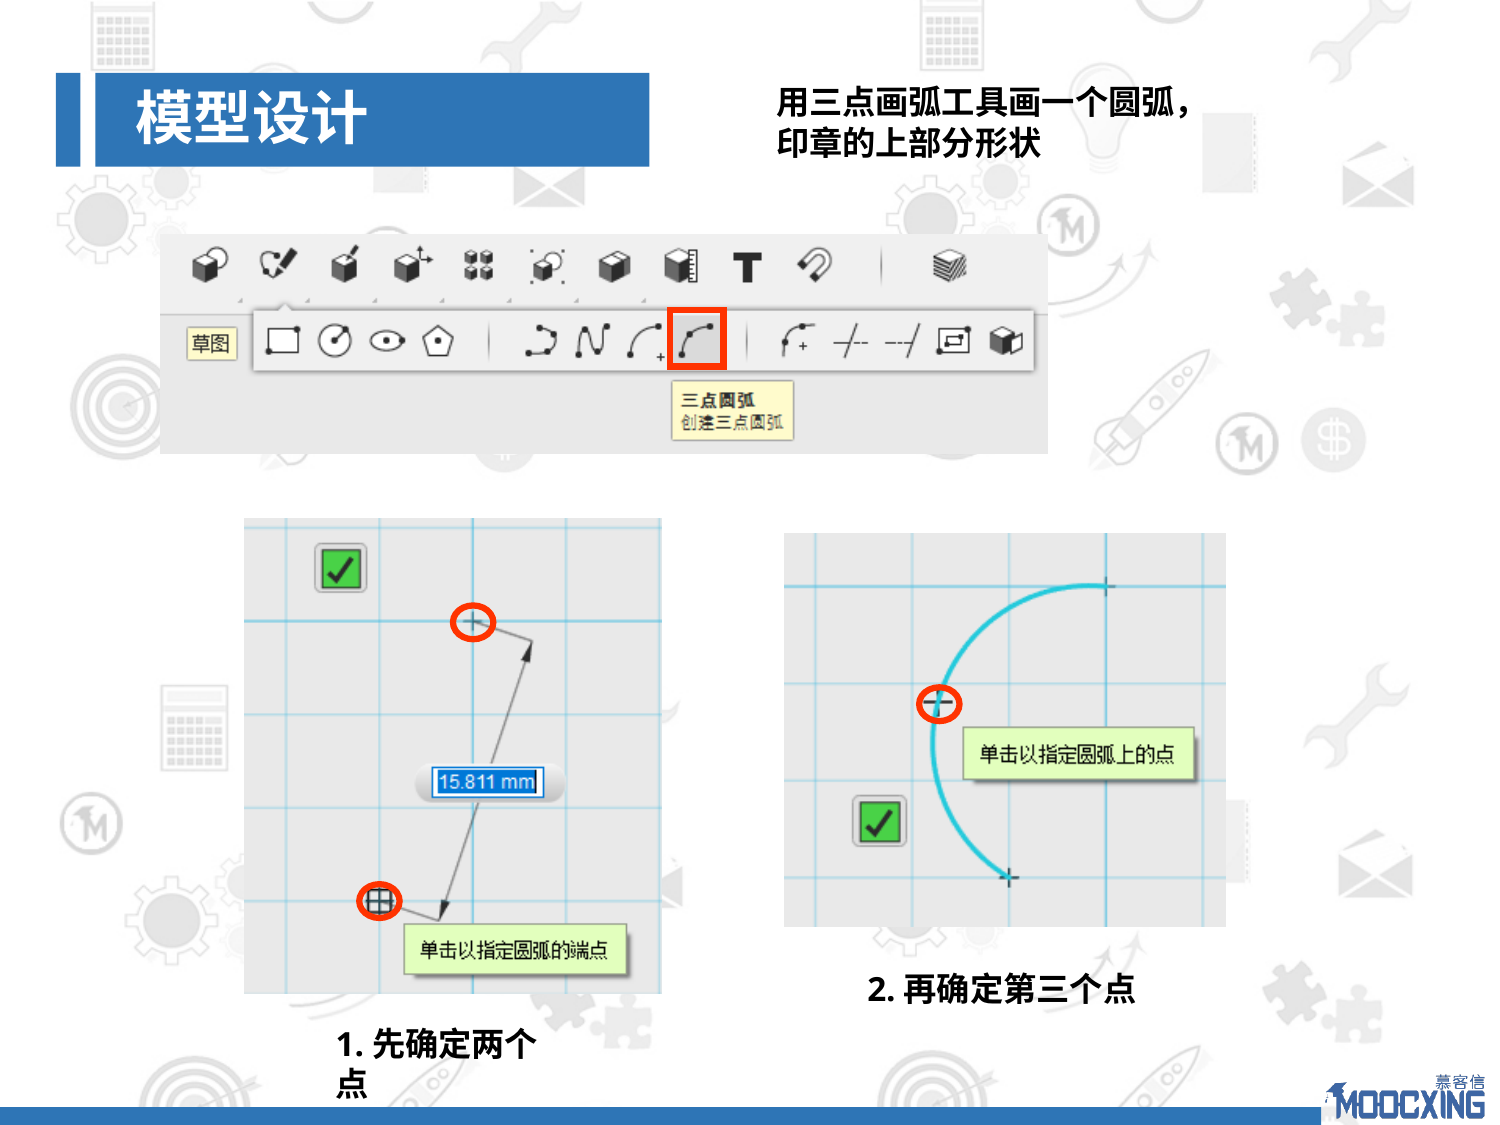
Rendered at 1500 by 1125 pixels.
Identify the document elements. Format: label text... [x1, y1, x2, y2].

text_box 用三点画弧工具画一个圆弧，印章的上部分形状 [761, 74, 1218, 169]
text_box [244, 518, 662, 1072]
title 模型设计 [120, 74, 761, 167]
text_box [784, 533, 1226, 1016]
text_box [160, 234, 1048, 454]
picture [0, 0, 1500, 1125]
